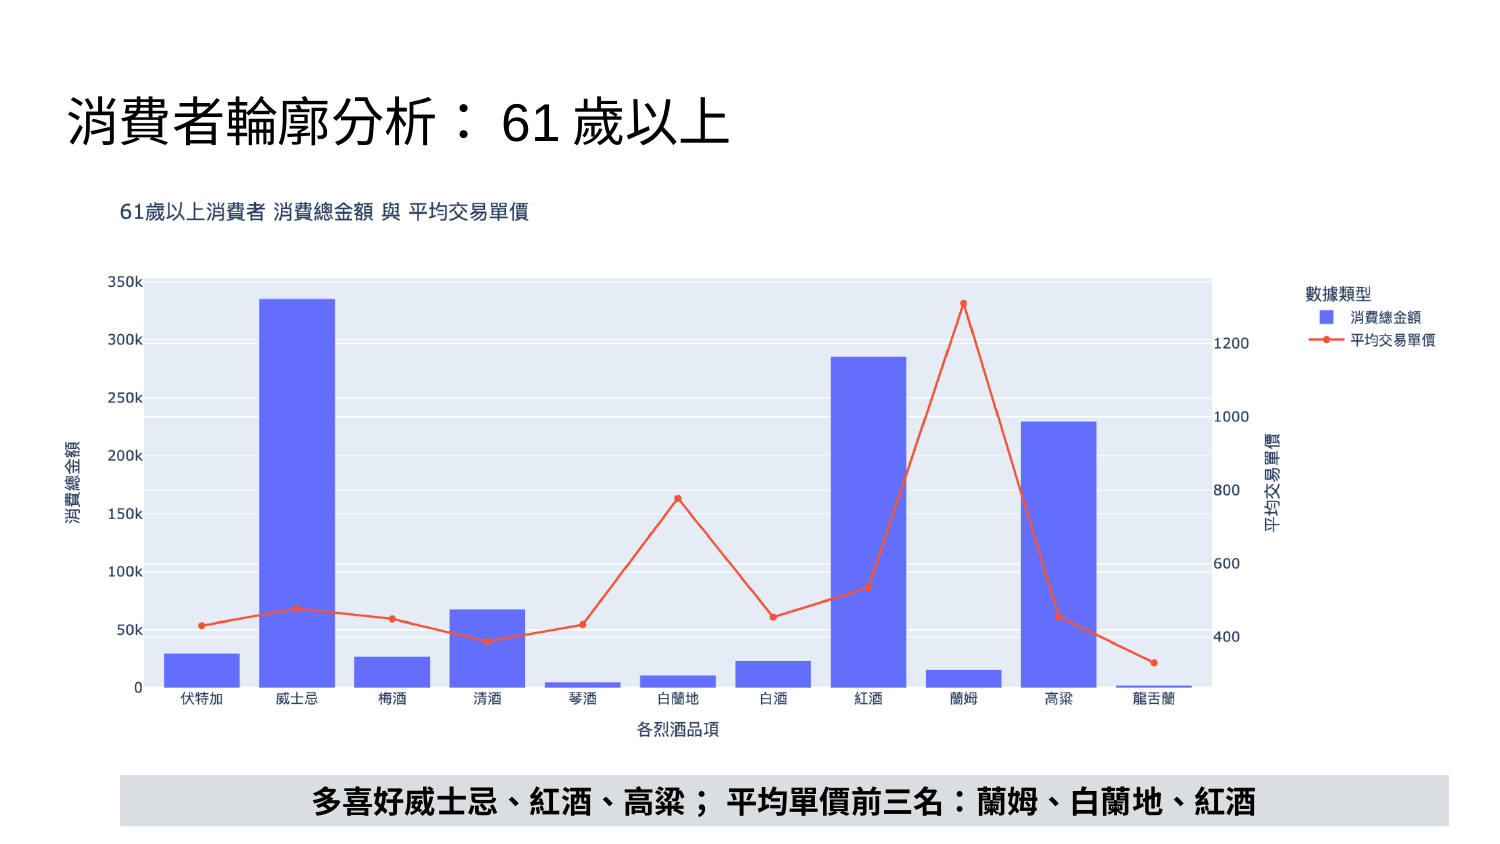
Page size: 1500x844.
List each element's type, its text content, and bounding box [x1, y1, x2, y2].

title 消費者輪廓分析：61歲以上 [51, 72, 1449, 167]
text_box 多喜好威士忌、紅酒、高粱； 平均單價前三名：蘭姆、白蘭地、紅酒 [120, 775, 1449, 827]
picture [58, 191, 1442, 751]
